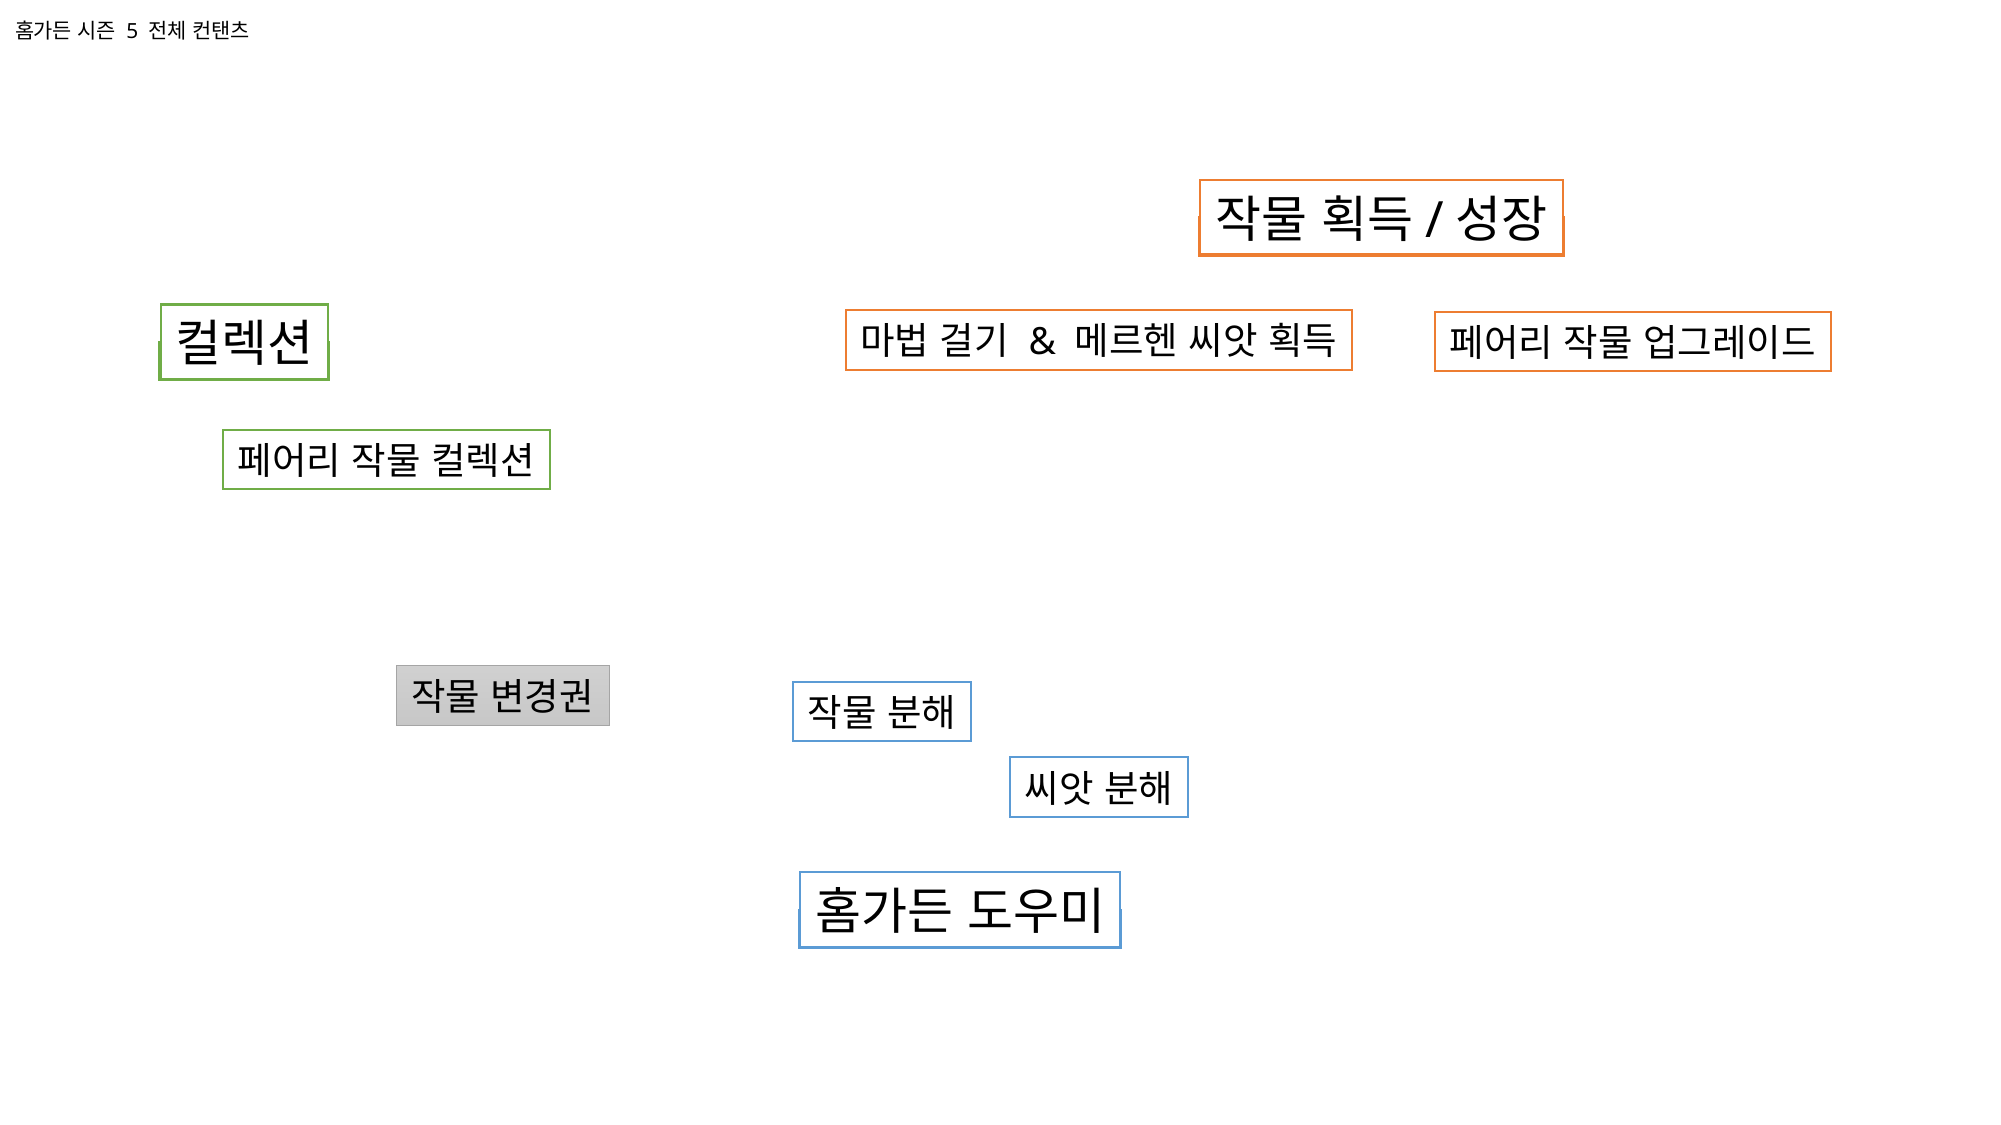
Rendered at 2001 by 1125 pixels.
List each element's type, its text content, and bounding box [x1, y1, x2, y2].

text_box 마법 걸기 & 메르헨 씨앗 획득 [845, 309, 1353, 371]
text_box 페어리 작물 업그레이드 [1434, 311, 1832, 372]
text_box 작물 변경권 [396, 665, 610, 726]
text_box 홈가든 도우미 [800, 913, 1120, 947]
text_box 작물 분해 [792, 681, 972, 742]
title 홈가든 시즌 5 전체 컨탠츠 [0, 0, 2000, 65]
text_box 컬렉션 [160, 303, 329, 342]
text_box 씨앗 분해 [1009, 756, 1189, 818]
text_box 컬렉션 [161, 345, 328, 379]
text_box 작물 획득/성장 [1199, 179, 1564, 217]
text_box 작물 획득/성장 [1200, 220, 1563, 254]
text_box 페어리 작물 컬렉션 [222, 429, 551, 490]
text_box 홈가든 도우미 [799, 871, 1121, 910]
